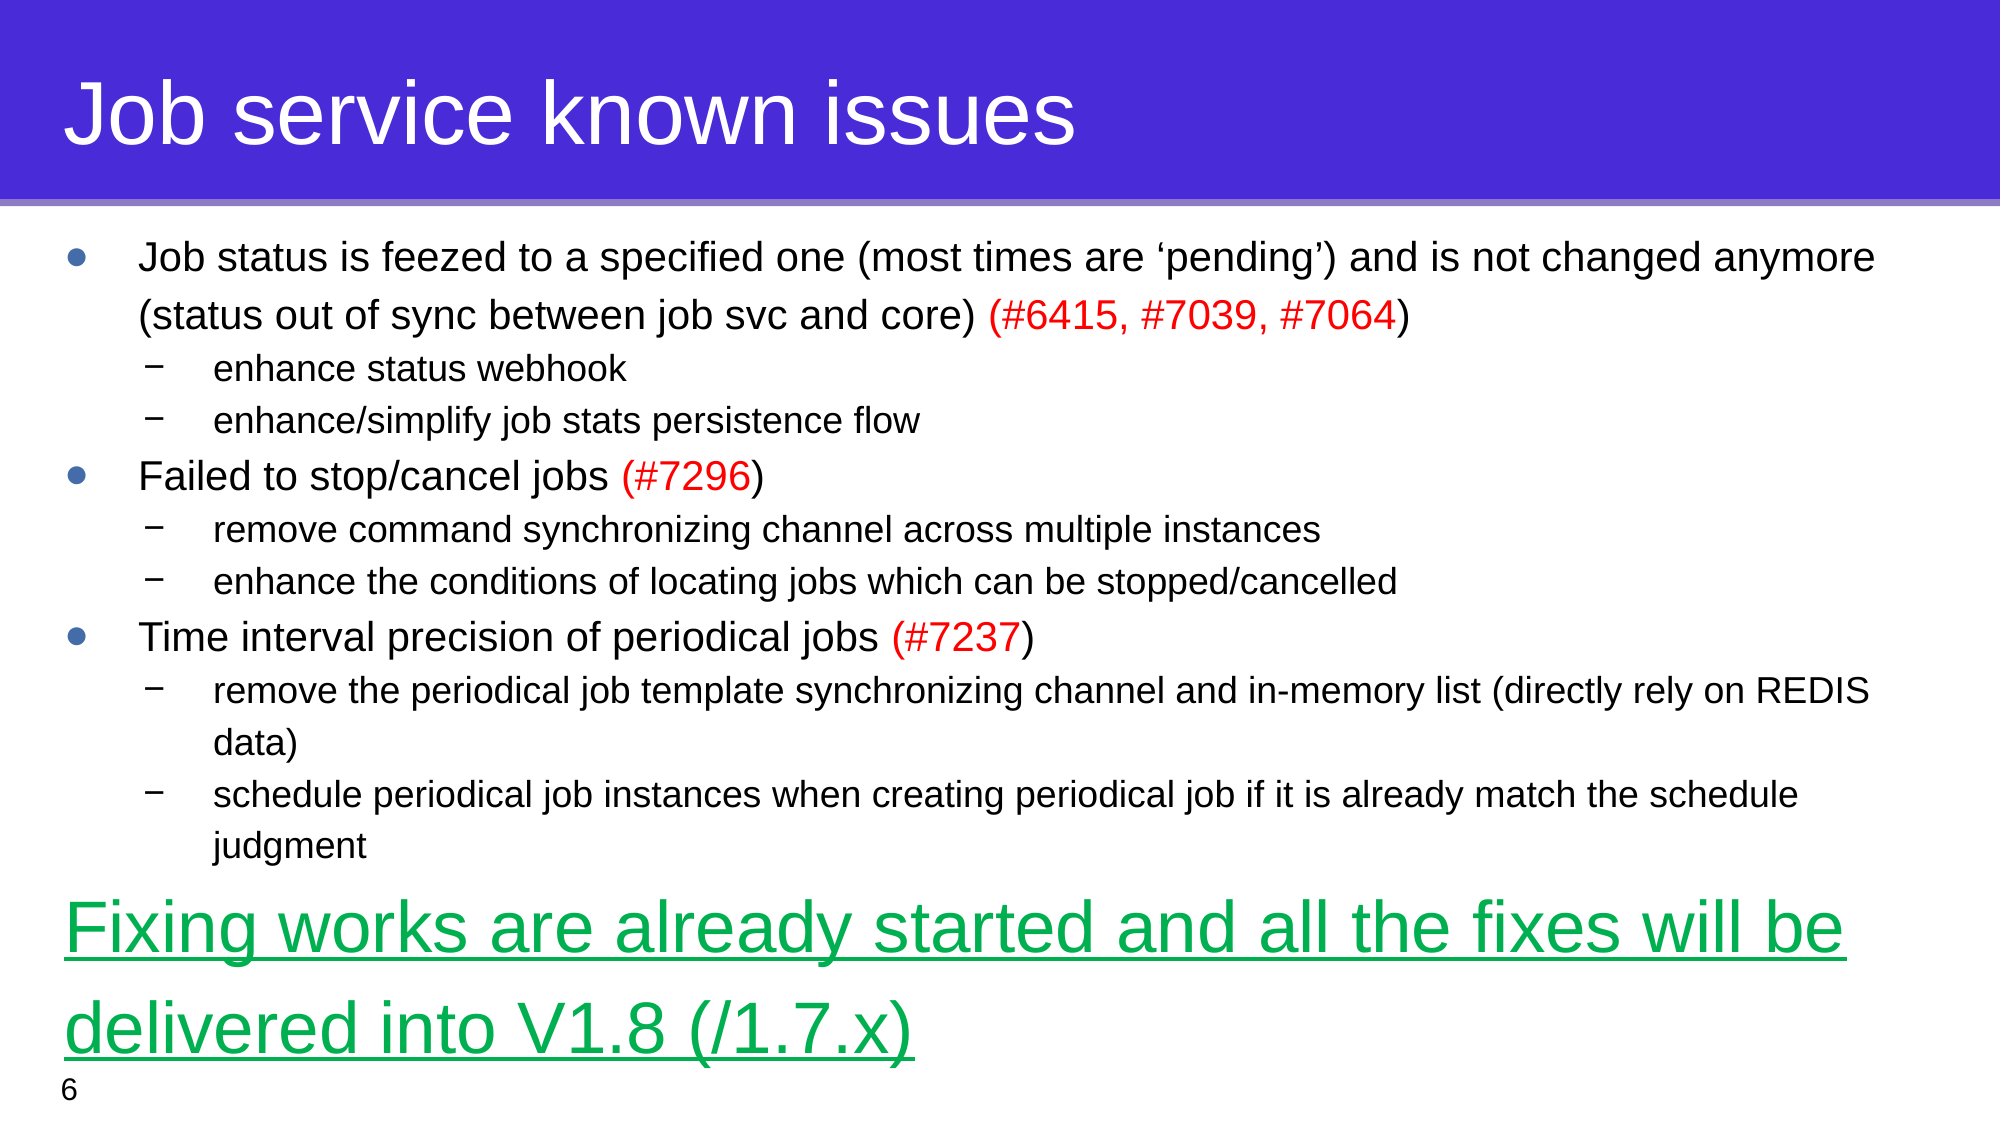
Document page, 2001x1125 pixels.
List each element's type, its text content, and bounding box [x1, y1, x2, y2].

slide_number 6 [40, 1044, 161, 1125]
title Job service known issues [43, 34, 1907, 161]
list Job status is feezed to a specified one (most times are ‘pending’) and is not changed anymore (status out of sync between job svc and core) (#6415, #7039, #7064) enhance status webhook enhance/simplify job stats persistence flow Failed to stop/cancel jobs (#7296) remove command synchronizing channel across multiple instances enhance the conditions of locating jobs which can be stopped/cancelled Time interval precision of periodical jobs (#7237) remove the periodical job template synchronizing channel and in-memory list (directly rely on REDIS data) schedule periodical job instances when creating periodical job if it is already match the schedule judgment Fixing works are already started and all the fixes will be delivered into V1.8 (/1.7.x) [43, 202, 1960, 987]
